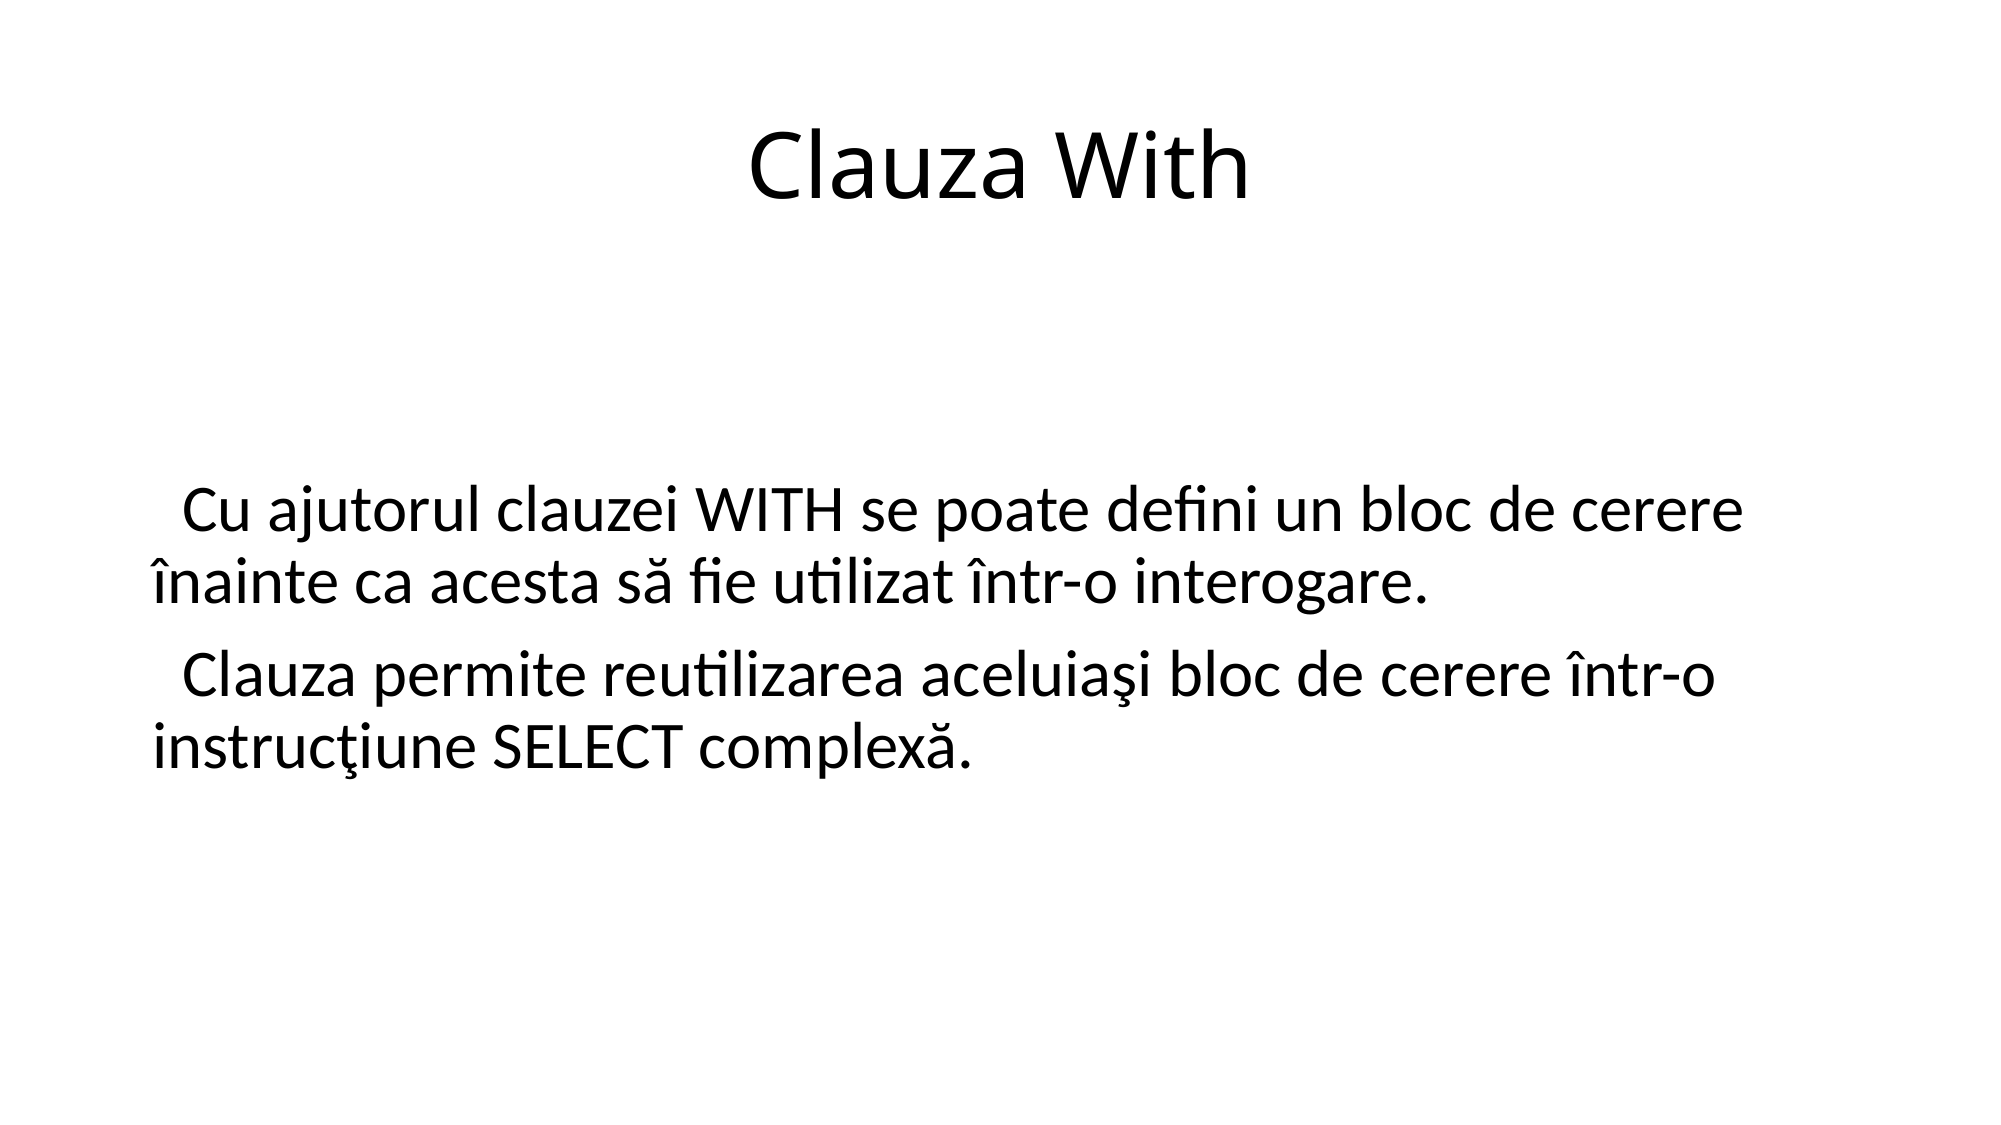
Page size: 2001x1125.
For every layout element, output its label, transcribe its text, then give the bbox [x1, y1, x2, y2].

list Cu ajutorul clauzei WITH se poate defini un bloc de cerere înainte ca acesta să fie utilizat într-o interogare. Clauza permite reutilizarea aceluiaşi bloc de cerere într-o instrucţiune SELECT complexă. [137, 299, 1863, 1014]
title Clauza With [137, 59, 1863, 278]
